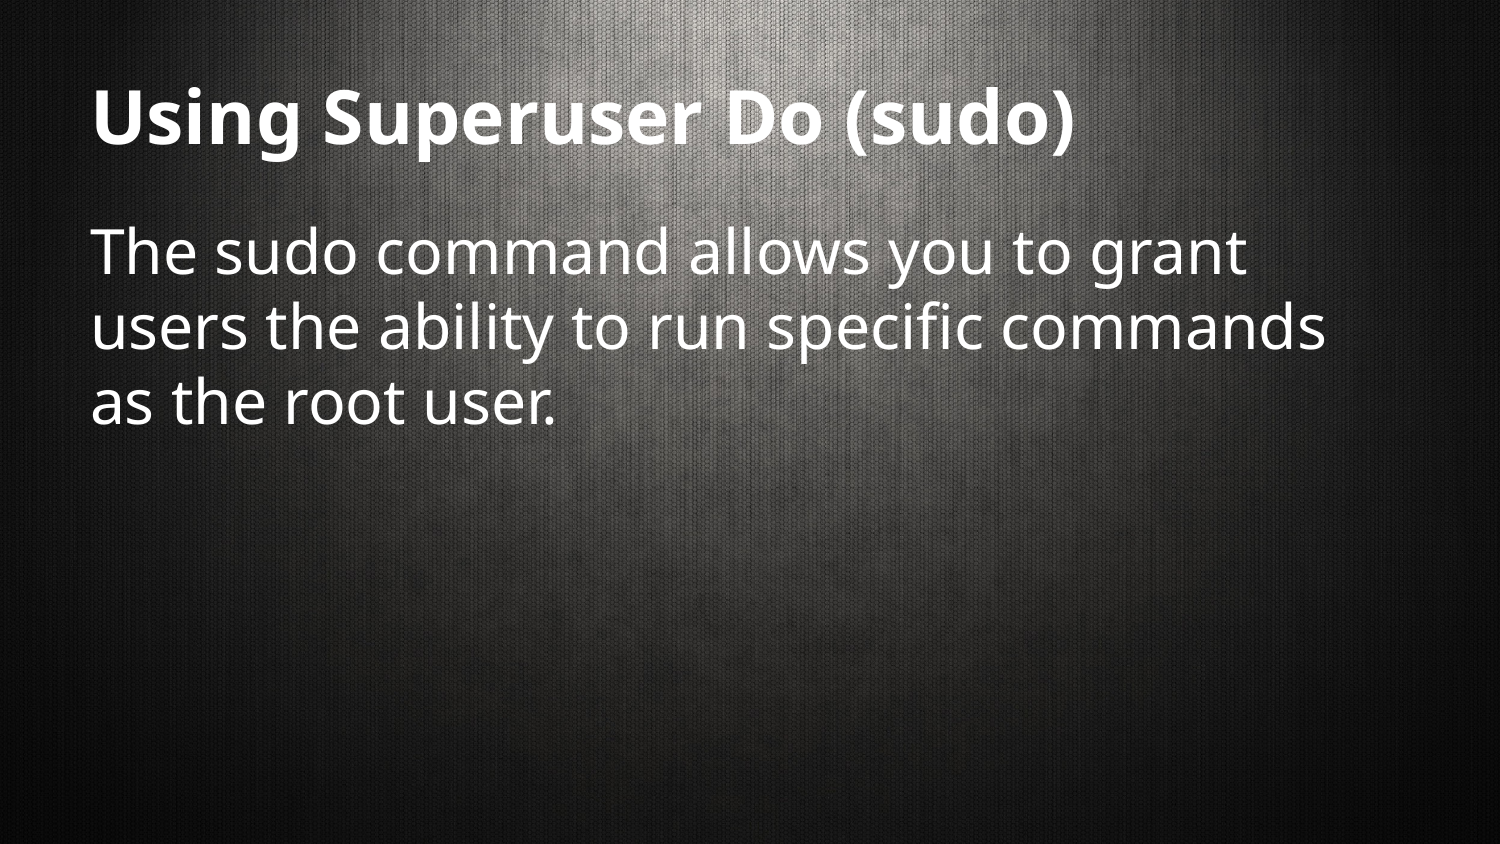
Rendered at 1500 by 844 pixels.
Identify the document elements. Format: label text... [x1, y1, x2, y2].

title Using Superuser Do (sudo) [75, 33, 1425, 175]
list The sudo command allows you to grant users the ability to run specific commands as the root user. [75, 196, 1425, 808]
picture [0, 0, 1500, 844]
